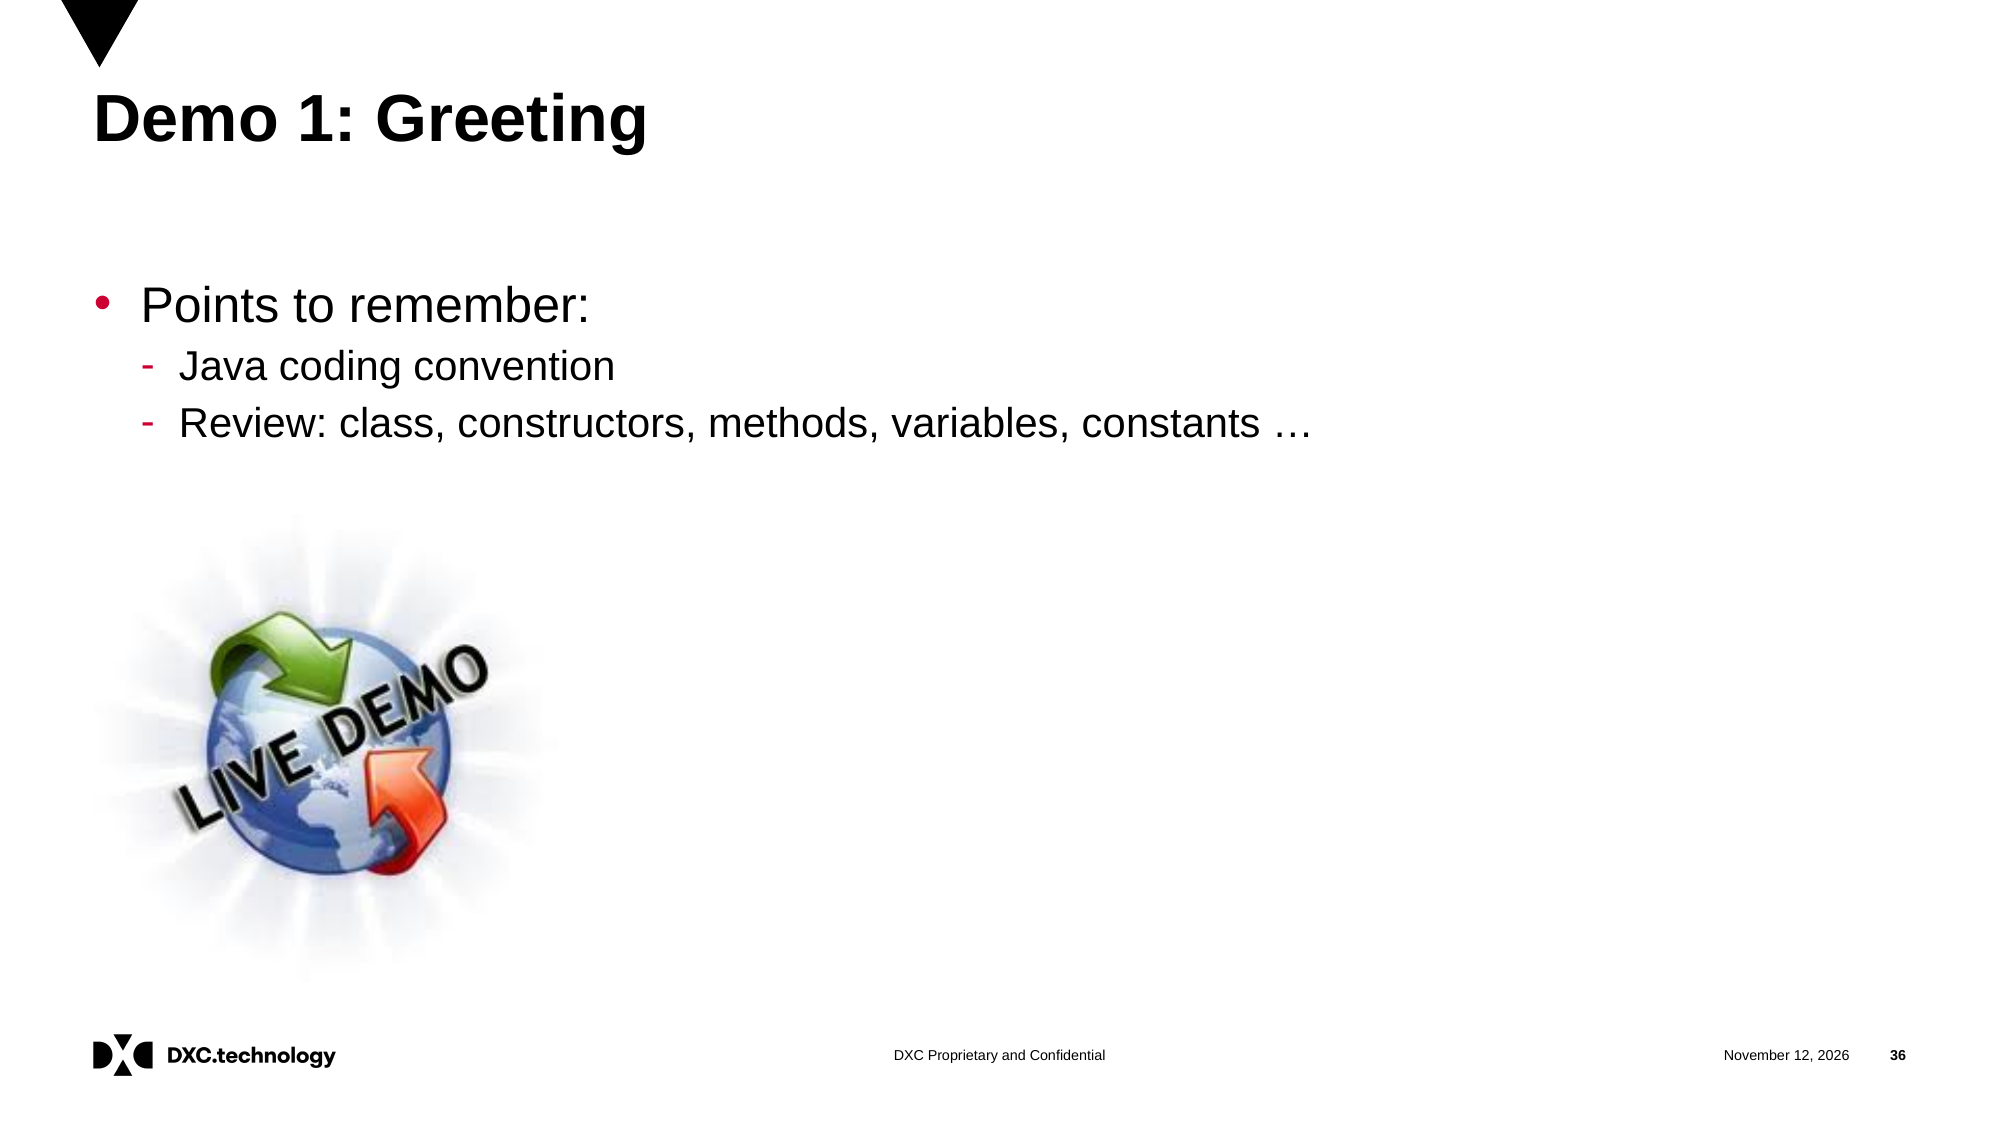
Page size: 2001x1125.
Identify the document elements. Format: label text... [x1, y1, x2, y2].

list Points to remember: Java coding convention Review: class, constructors, methods, variables, constants … [93, 281, 1625, 982]
picture [93, 514, 559, 982]
title Demo 1: Greeting [93, 87, 1907, 282]
